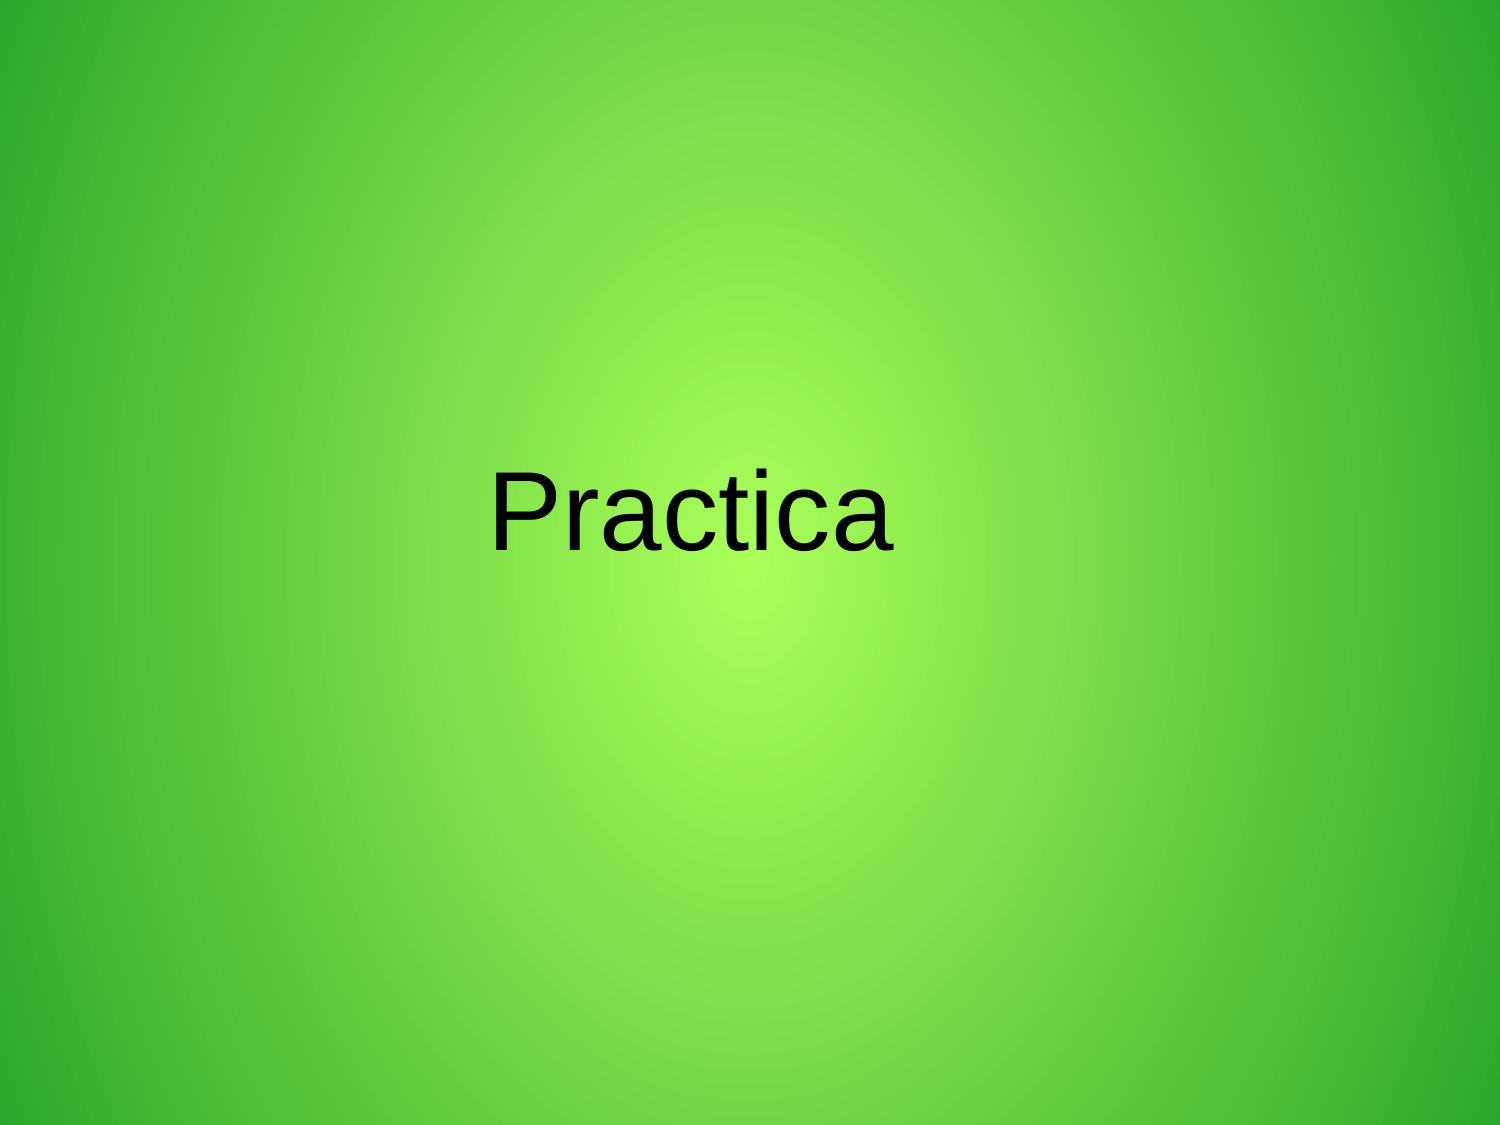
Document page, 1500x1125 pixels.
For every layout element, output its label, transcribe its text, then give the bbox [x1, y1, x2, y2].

picture [0, 0, 1500, 1125]
title Practica [487, 412, 1125, 599]
